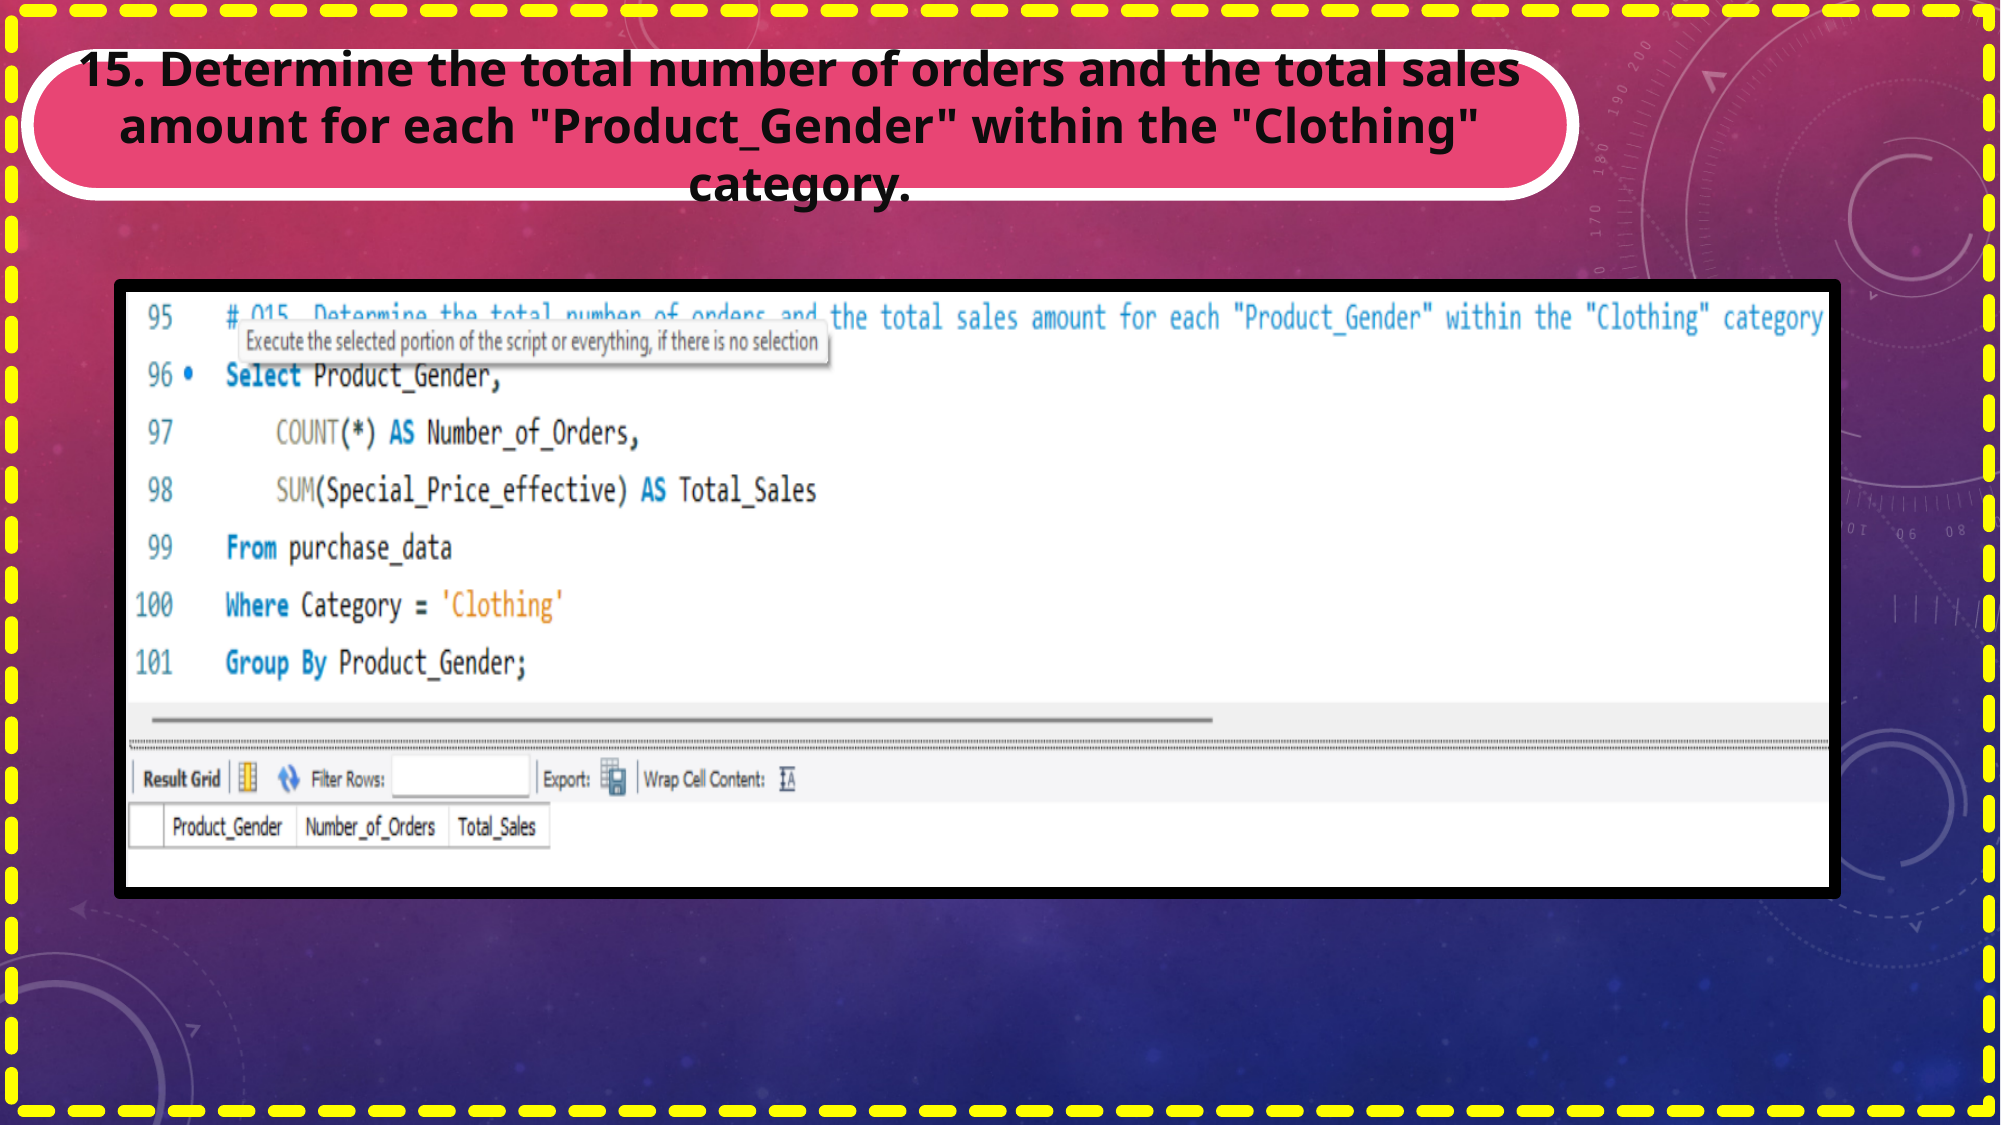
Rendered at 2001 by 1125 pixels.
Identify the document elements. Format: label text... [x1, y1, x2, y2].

picture [0, 0, 2001, 1125]
text_box [10, 9, 1991, 1113]
text_box 15. Determine the total number of orders and the total sales amount for each "Product_Gender" within the "Clothing" category. [25, 53, 1575, 196]
